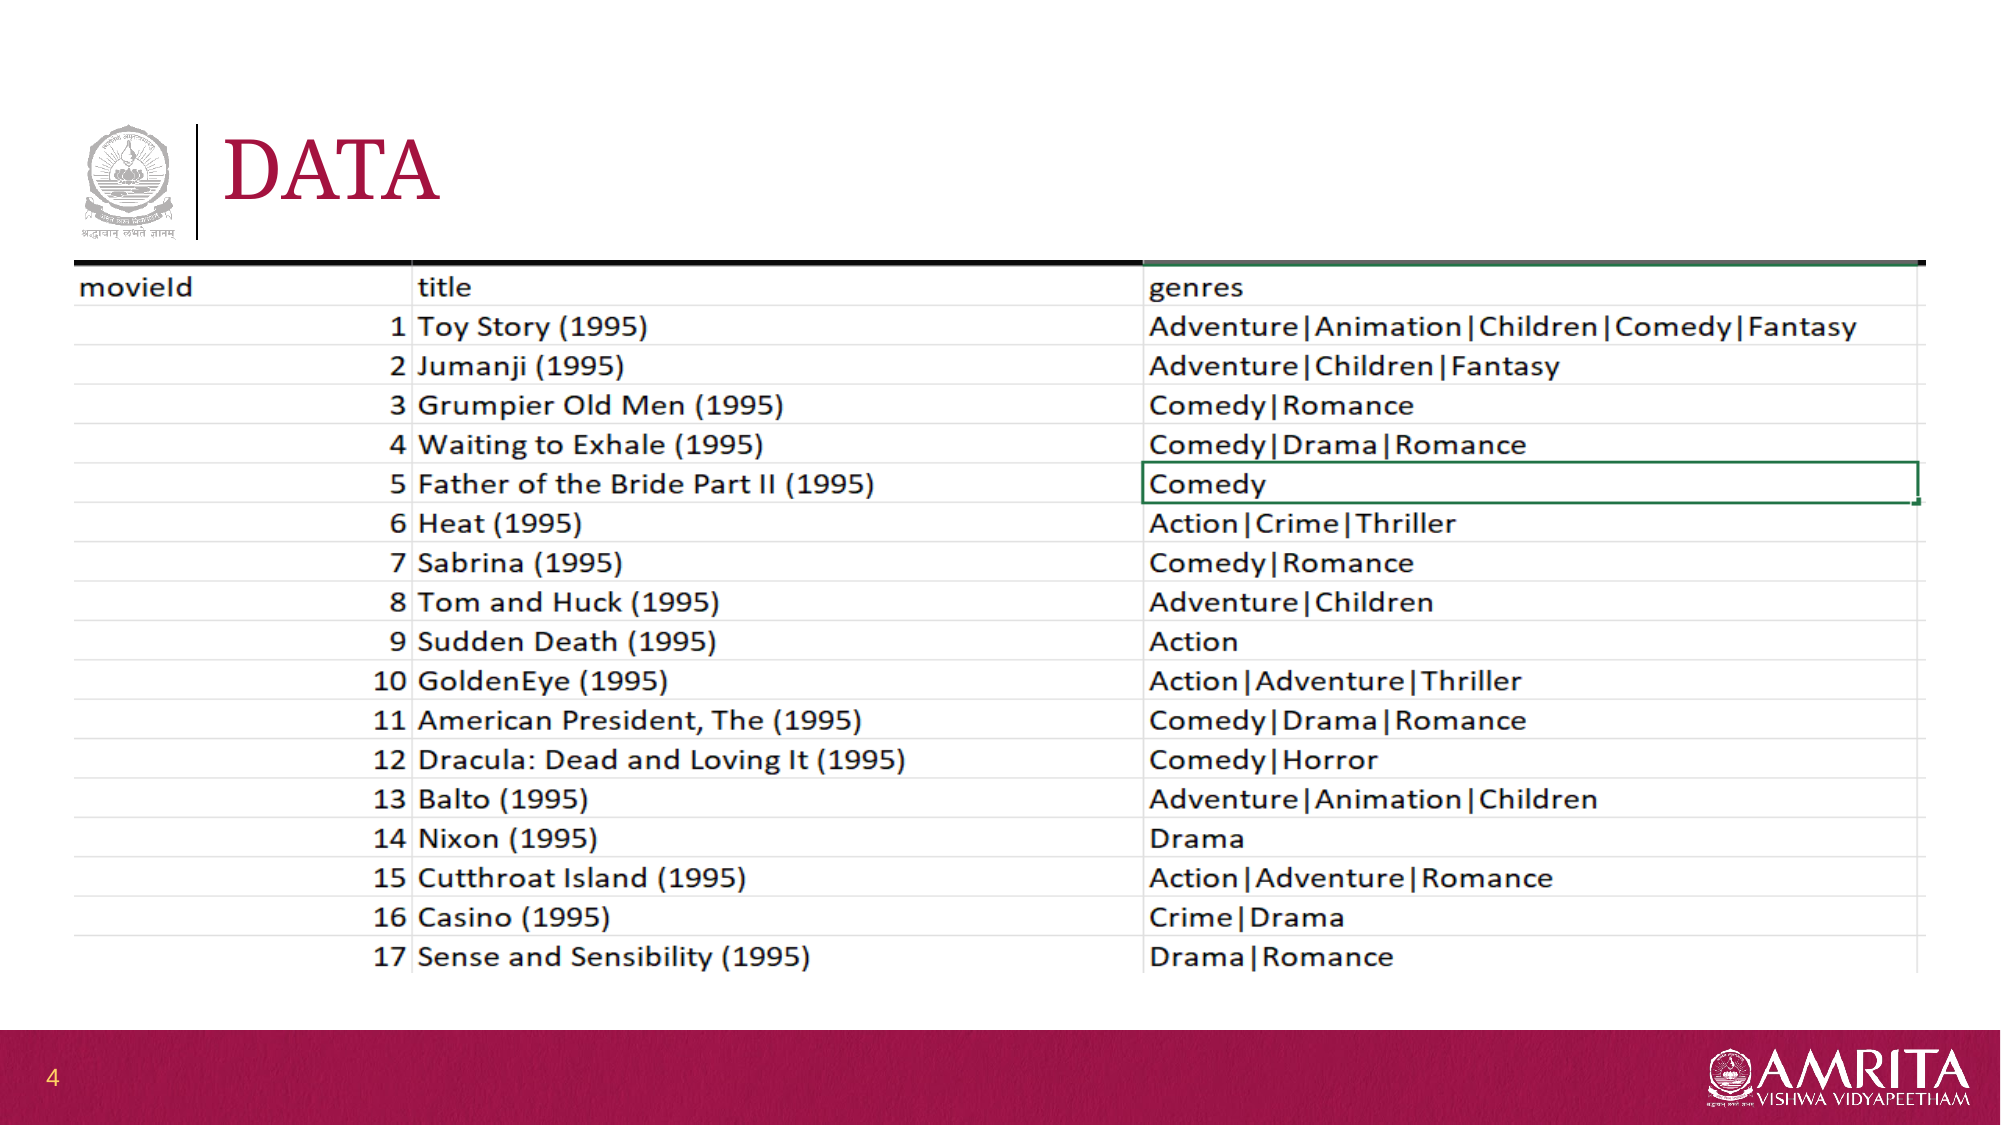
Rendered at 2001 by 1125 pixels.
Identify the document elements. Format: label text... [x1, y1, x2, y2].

picture [0, 1030, 2001, 1125]
picture [81, 124, 177, 242]
title DATA [207, 138, 1933, 208]
picture [73, 260, 1927, 973]
slide_number 4 [31, 1046, 482, 1107]
